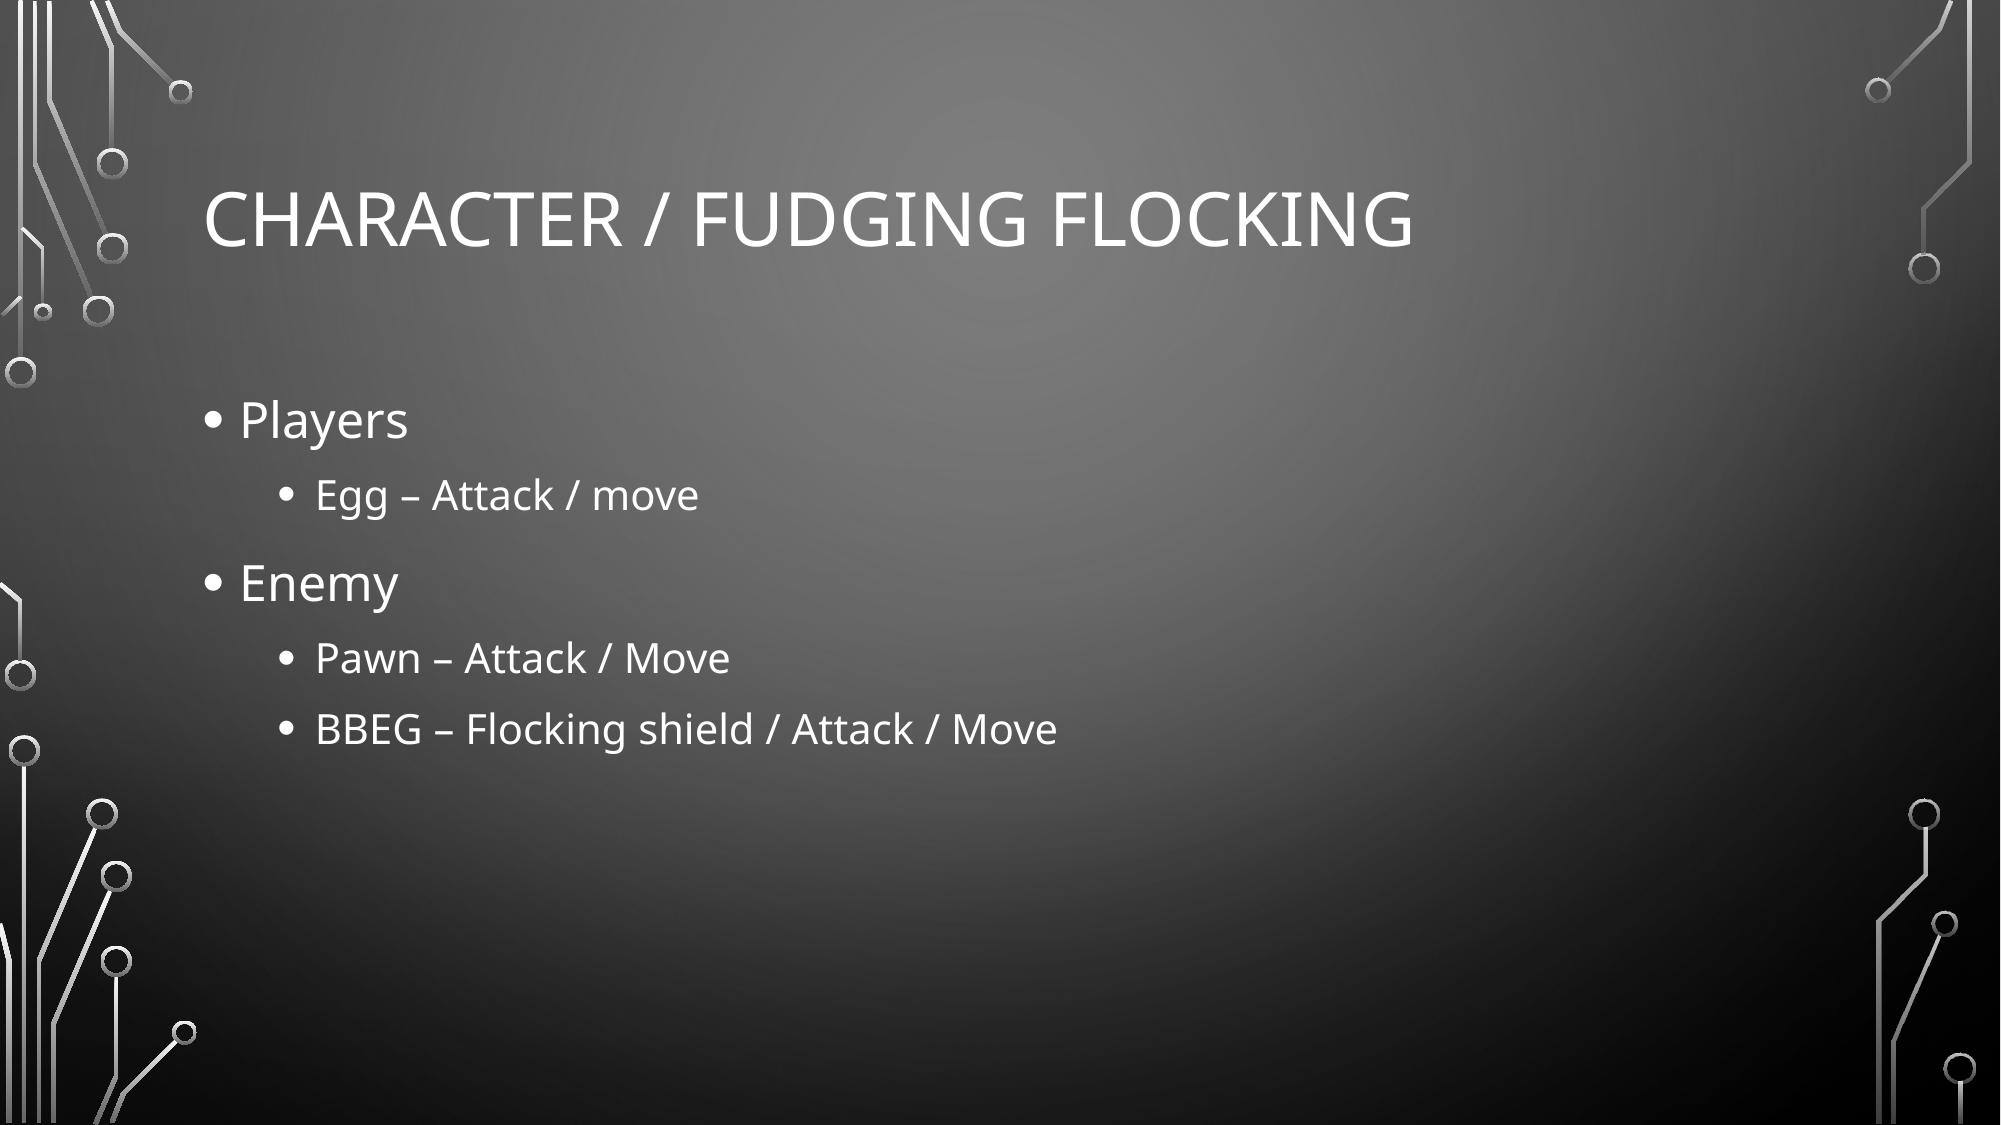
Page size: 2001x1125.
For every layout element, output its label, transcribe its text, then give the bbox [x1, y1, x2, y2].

title Character / Fudging flocking [187, 101, 1813, 344]
list Players Egg – Attack / move Enemy Pawn – Attack / Move BBEG – Flocking shield / Attack / Move [187, 369, 1813, 950]
